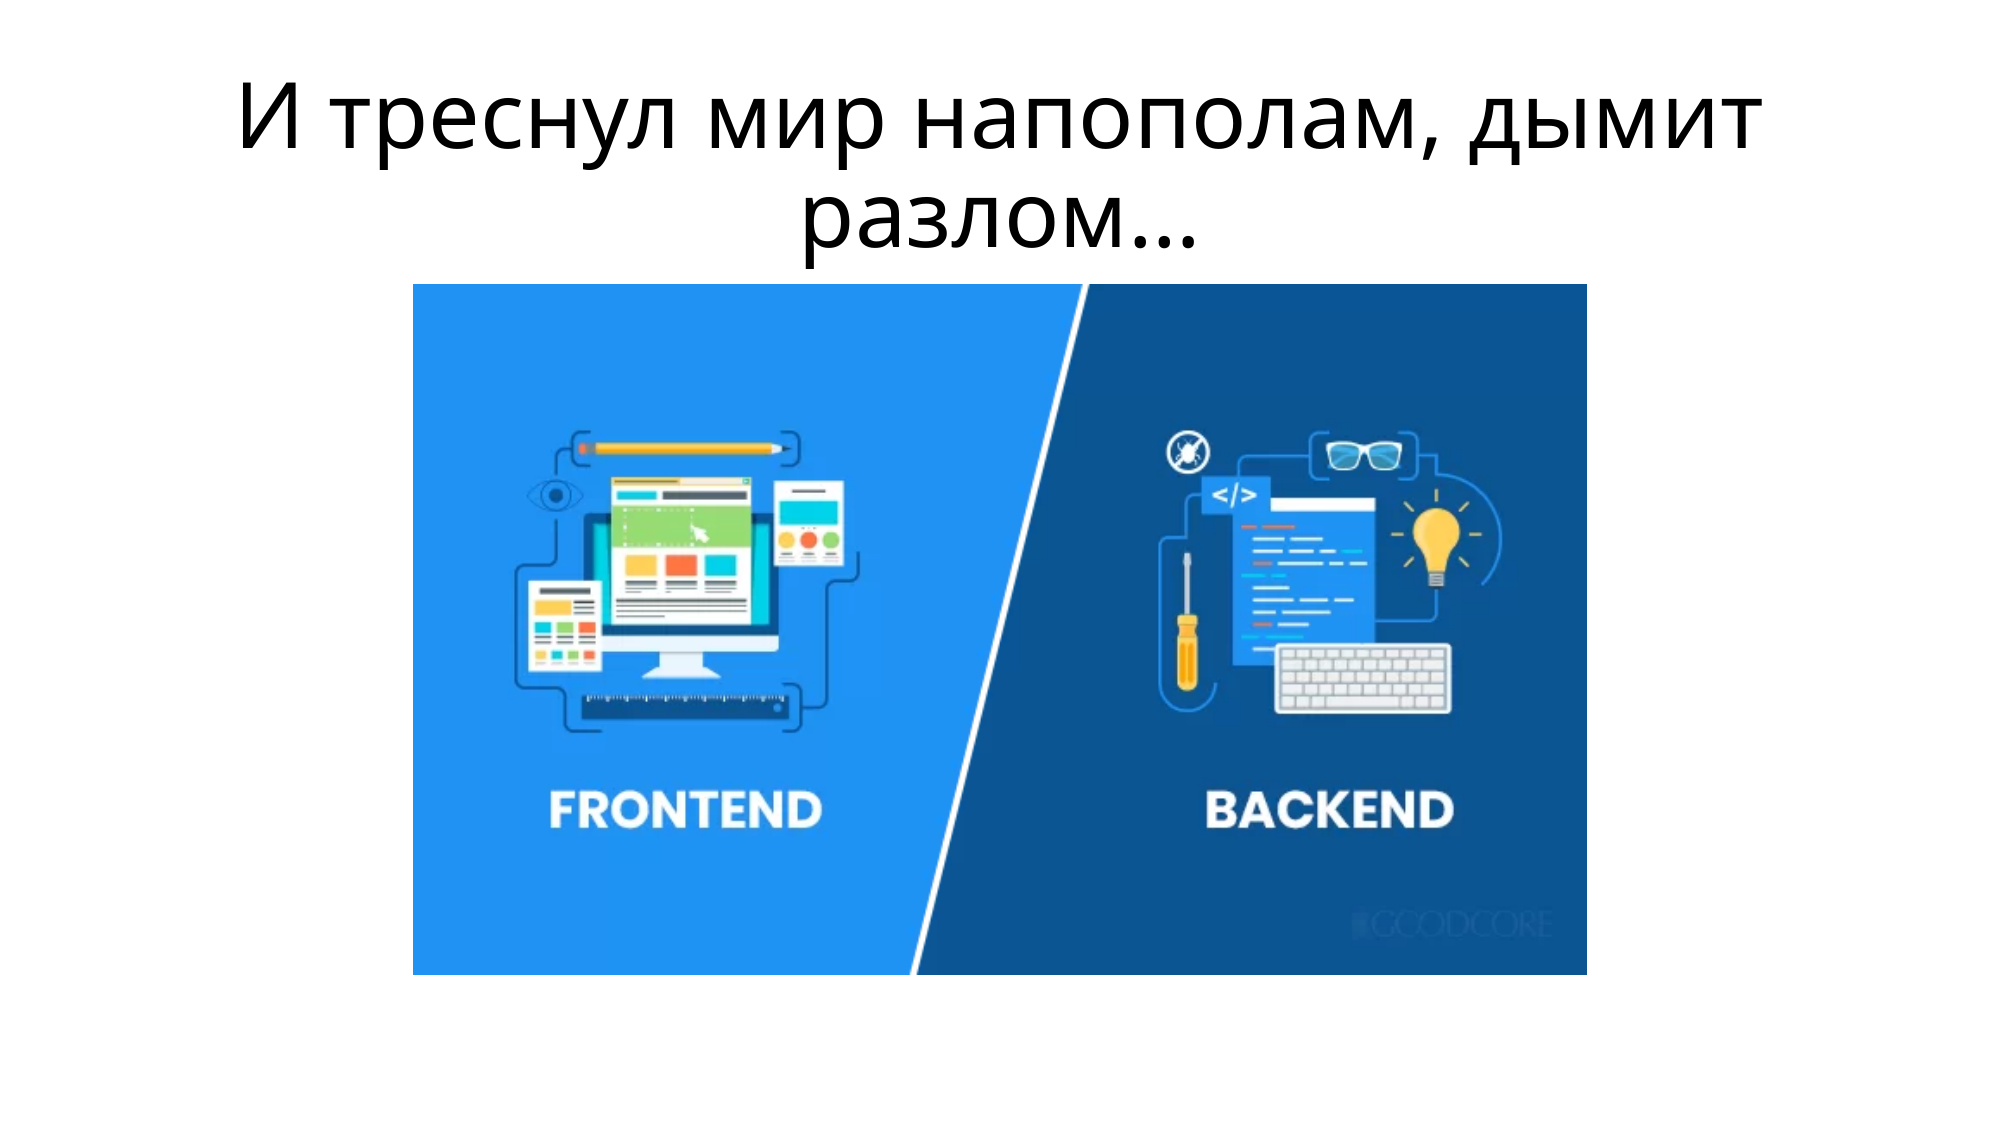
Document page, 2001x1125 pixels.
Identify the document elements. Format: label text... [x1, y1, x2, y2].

picture [413, 284, 1587, 975]
title И треснул мир напополам, дымит разлом… [137, 59, 1863, 278]
